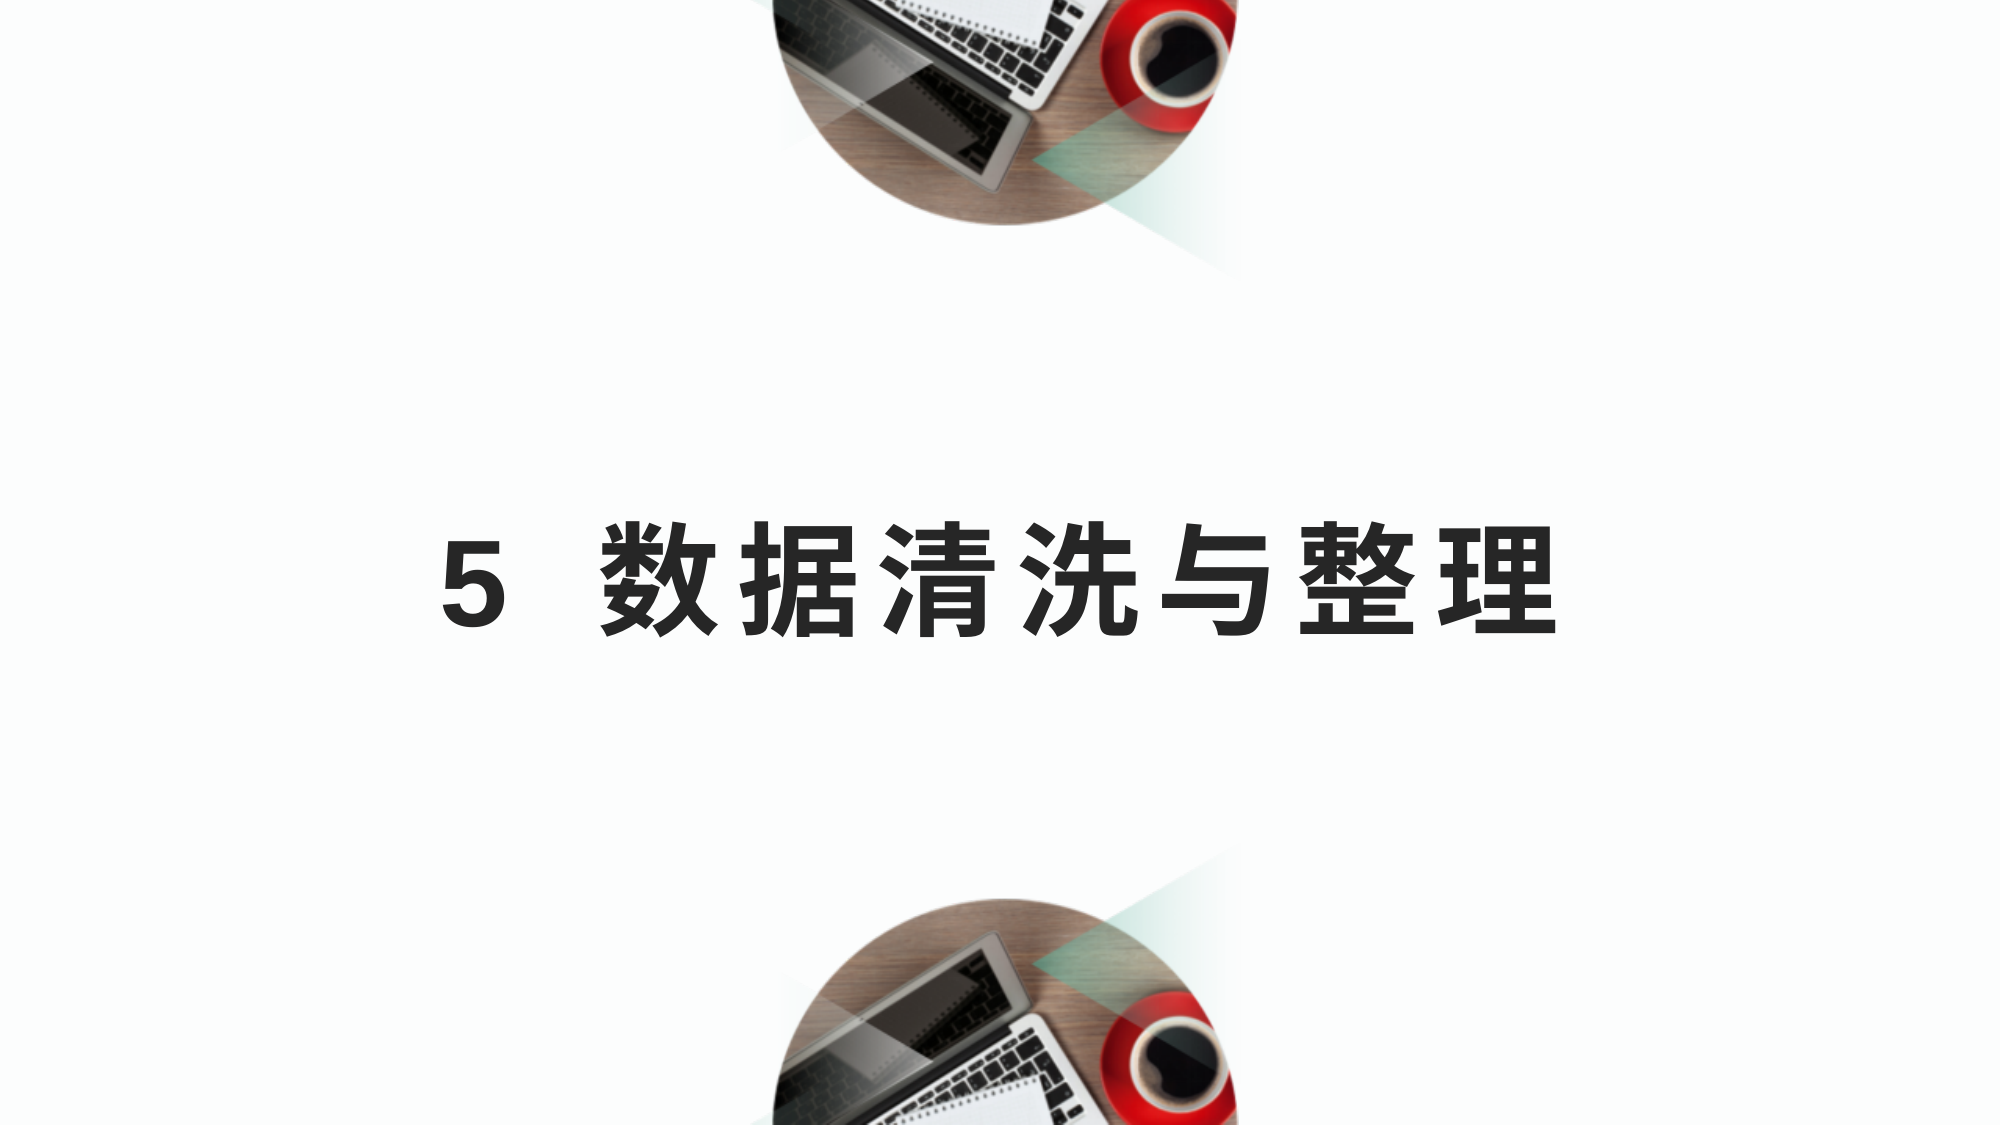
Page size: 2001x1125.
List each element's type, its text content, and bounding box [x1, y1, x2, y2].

title 5 数据清洗与整理 [423, 375, 1577, 750]
picture [666, 788, 1334, 1125]
picture [666, 0, 1334, 337]
